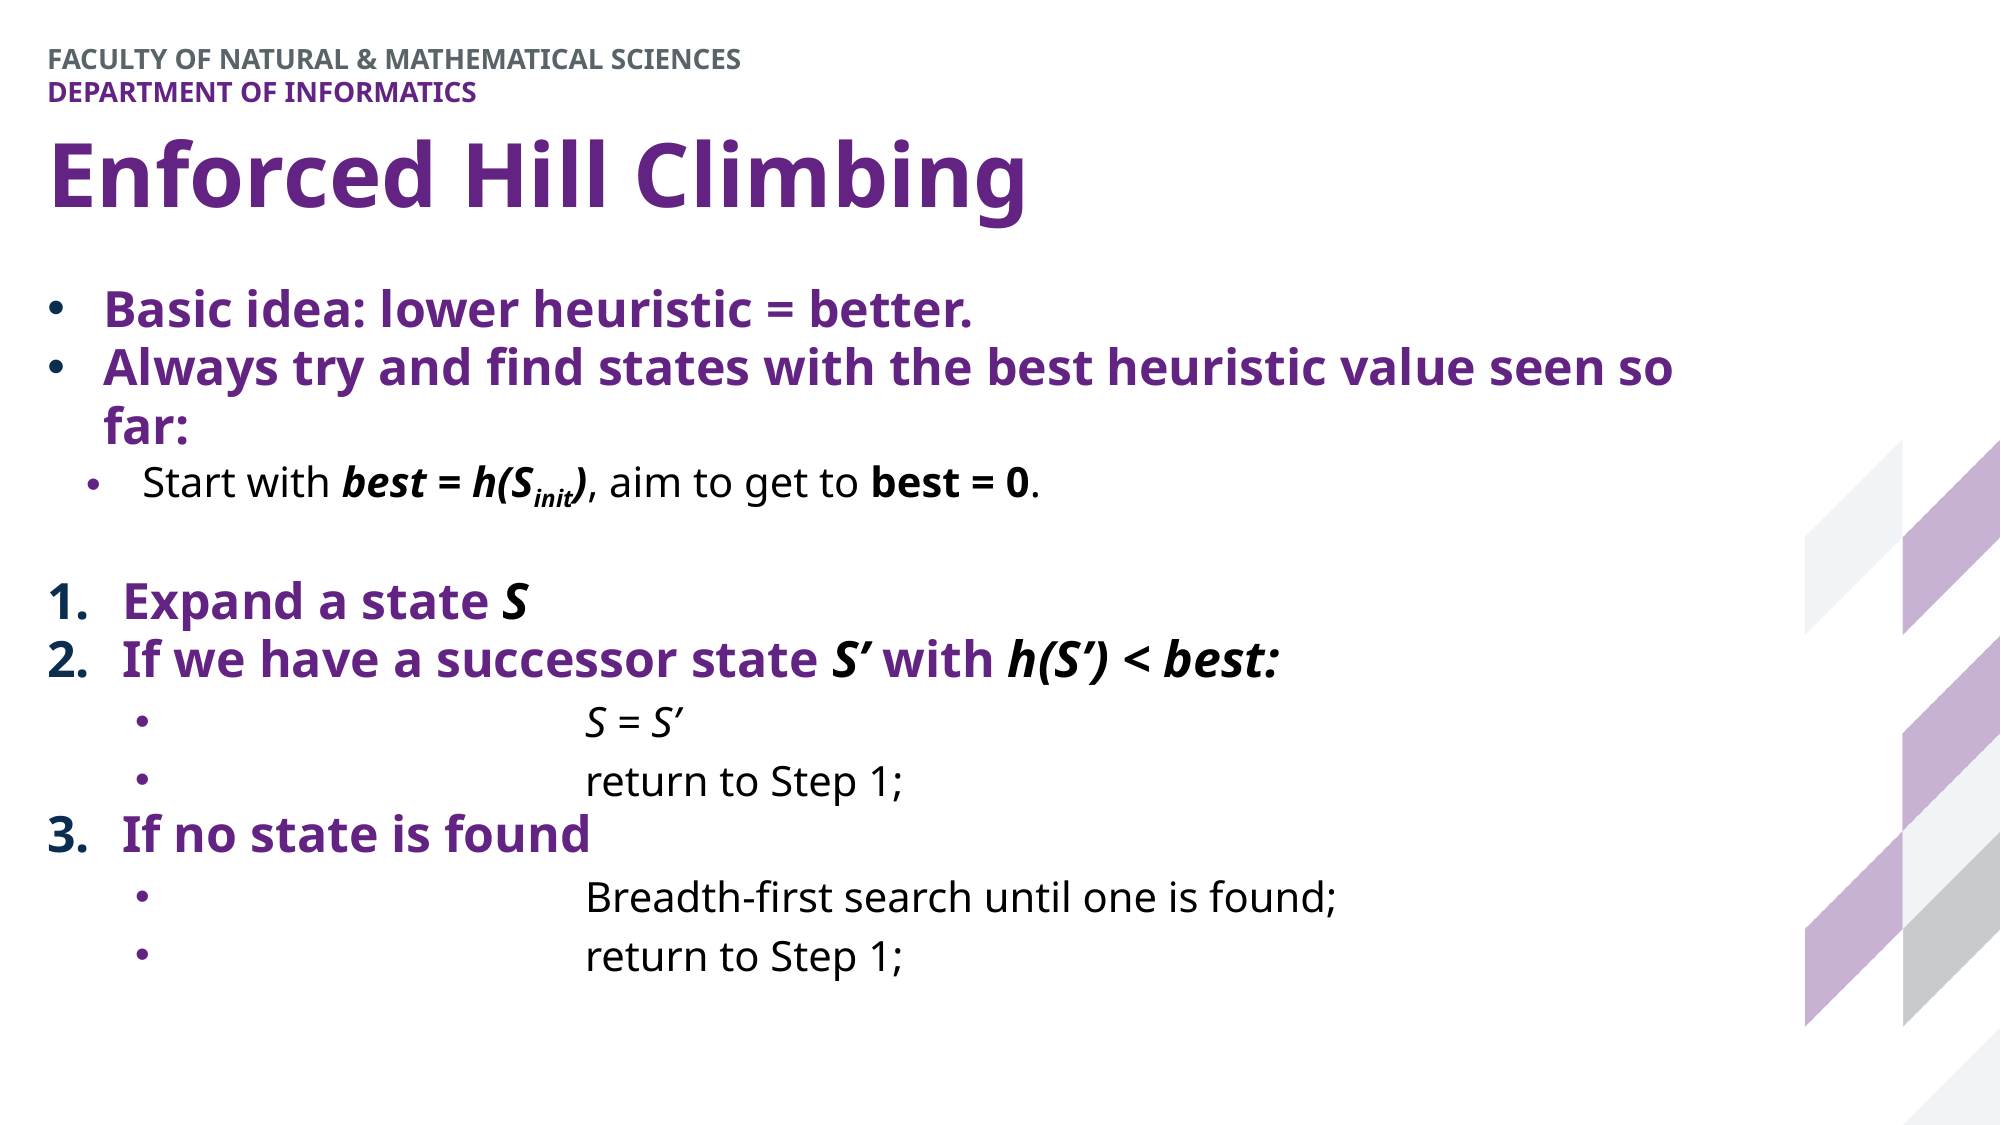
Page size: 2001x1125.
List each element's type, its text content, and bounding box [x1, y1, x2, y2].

title Enforced Hill Climbing [47, 118, 1772, 237]
list Basic idea: lower heuristic = better. Always try and find states with the best heuristic value seen so far: Start with best = h(Sinit), aim to get to best = 0. Expand a state S If we have a successor state S’ with h(S’) < best: S = S’ return to Step 1; If no state is found Breadth-first search until one is found; return to Step 1; [47, 279, 1772, 1024]
